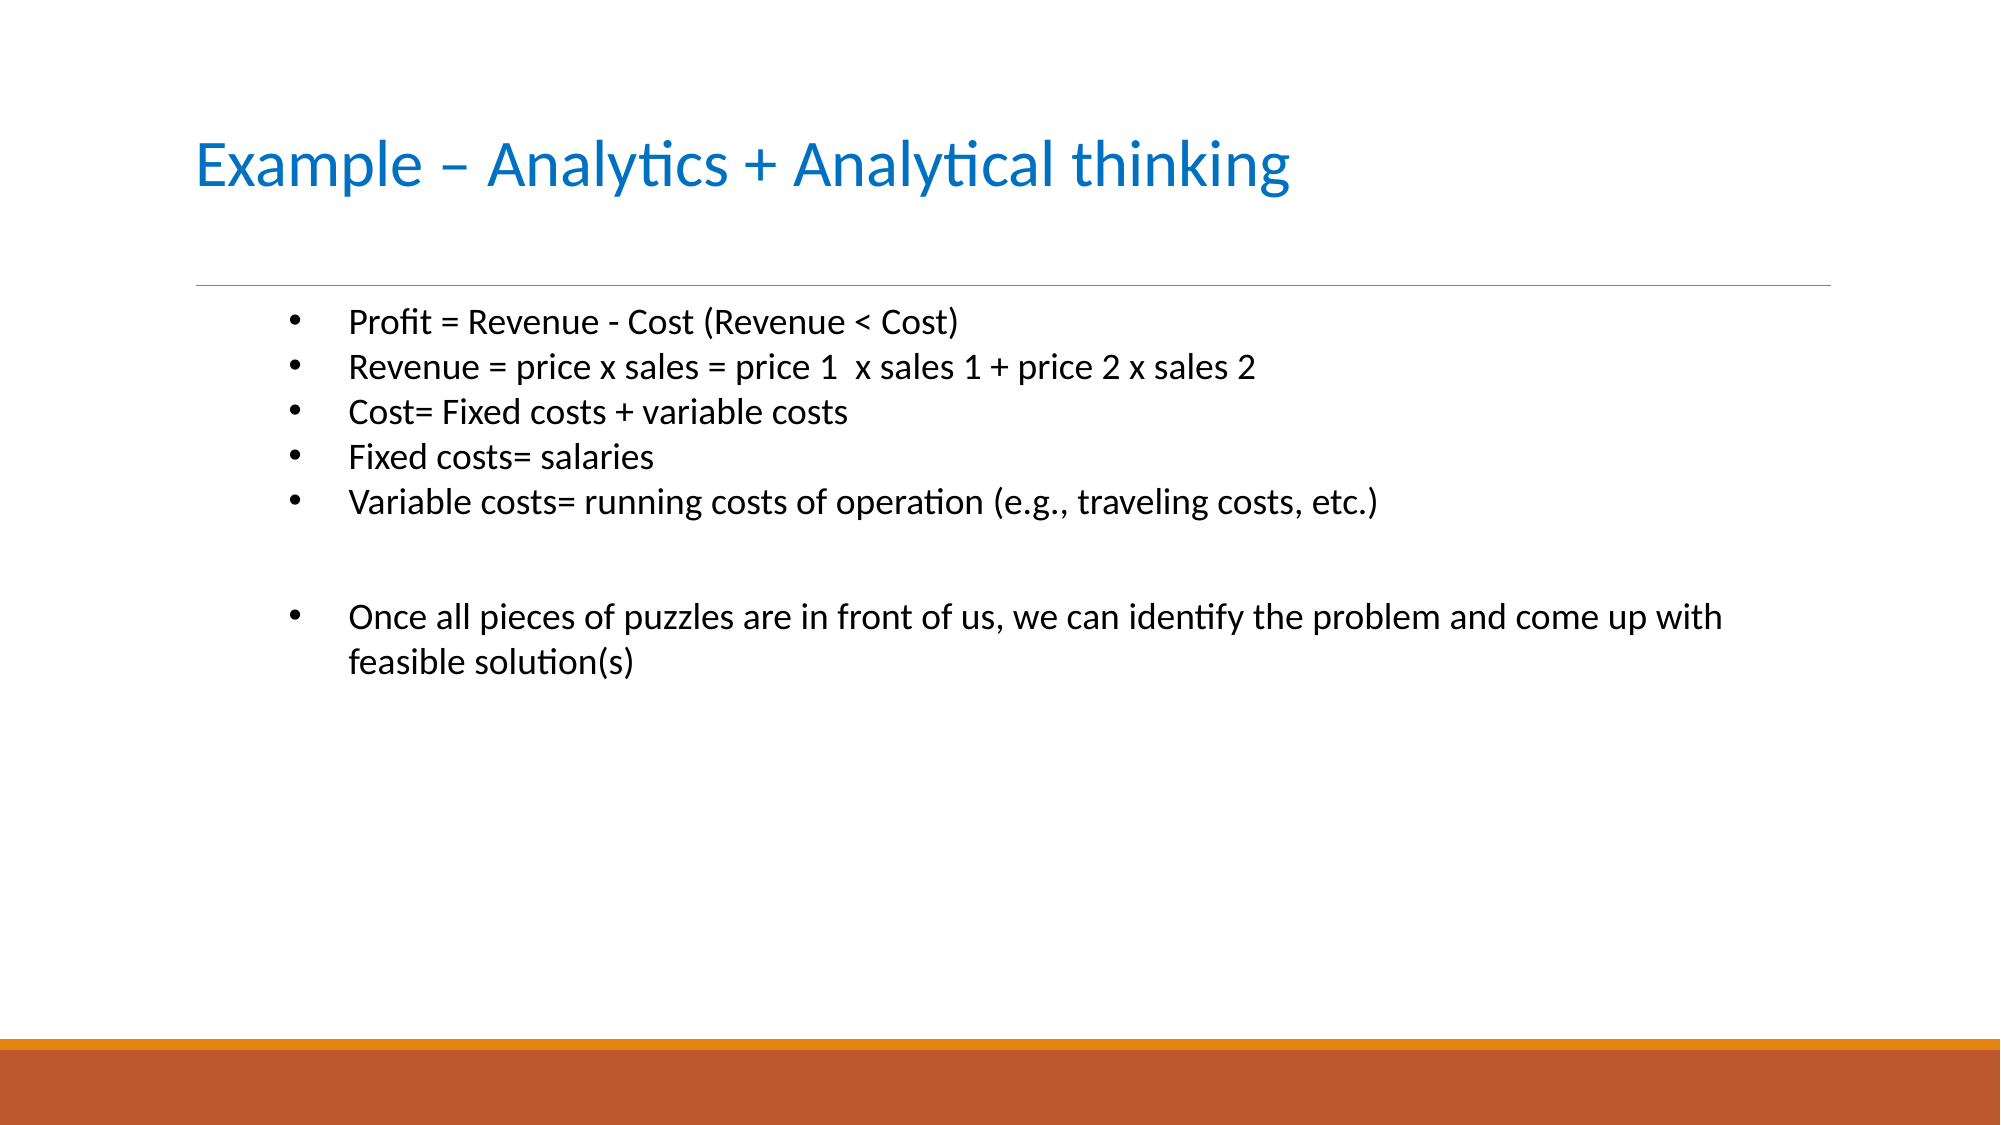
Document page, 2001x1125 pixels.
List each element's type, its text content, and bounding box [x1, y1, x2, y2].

title Example – Analytics + Analytical thinking [180, 47, 1830, 285]
list Profit = Revenue - Cost (Revenue < Cost) Revenue = price x sales = price 1 x sales 1 + price 2 x sales 2 Cost= Fixed costs + variable costs Fixed costs= salaries Variable costs= running costs of operation (e.g., traveling costs, etc.) Once all pieces of puzzles are in front of us, we can identify the problem and come up with feasible solution(s) [198, 289, 1830, 950]
